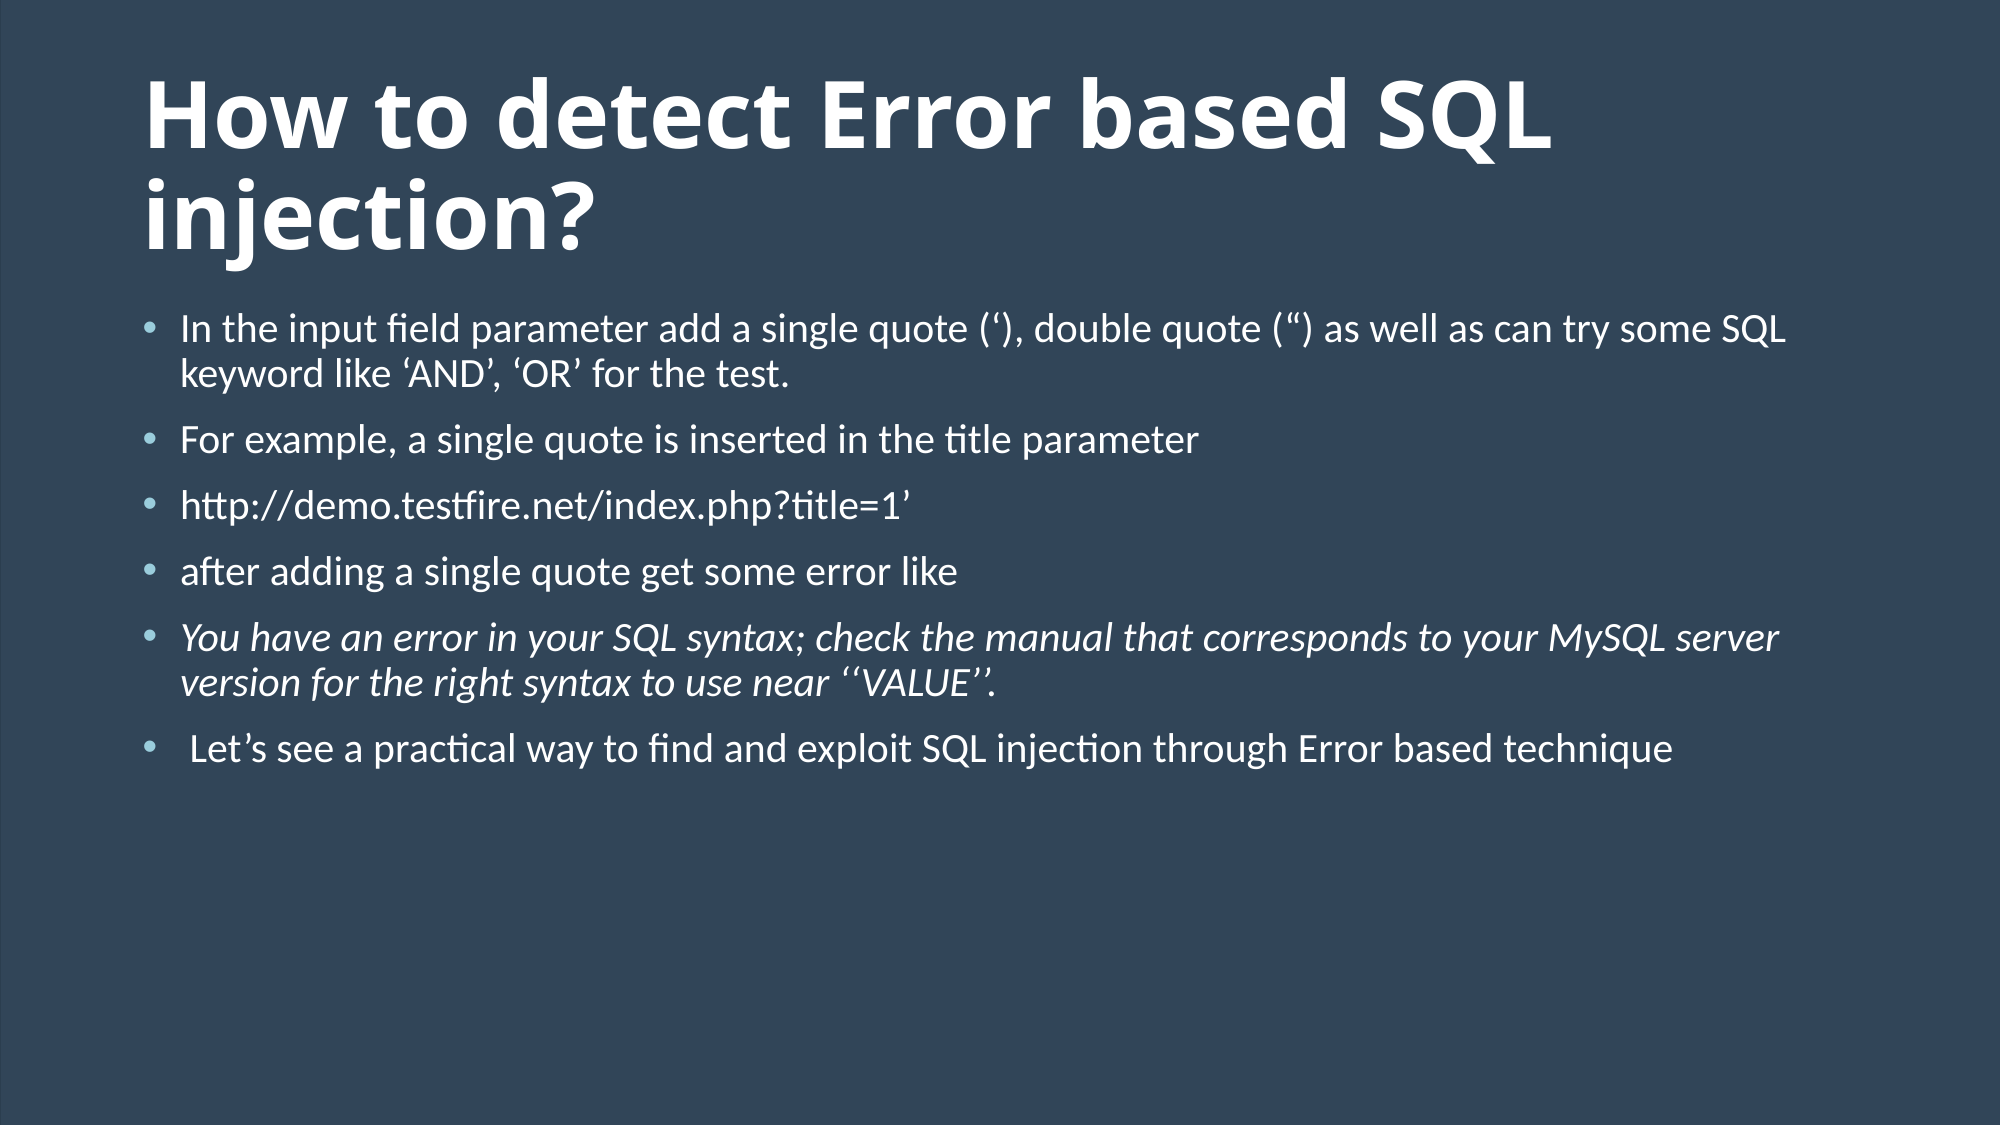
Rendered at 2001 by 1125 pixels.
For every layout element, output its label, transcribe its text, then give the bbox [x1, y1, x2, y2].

list In the input field parameter add a single quote (‘), double quote (“) as well as can try some SQL keyword like ‘AND’, ‘OR’ for the test. For example, a single quote is inserted in the title parameter http://demo.testfire.net/index.php?title=1’ after adding a single quote get some error like You have an error in your SQL syntax; check the manual that corresponds to your MySQL server version for the right syntax to use near ‘‘VALUE’’. Let’s see a practical way to find and exploit SQL injection through Error based technique [127, 299, 1873, 1014]
title How to detect Error based SQL injection? [127, 59, 1873, 278]
